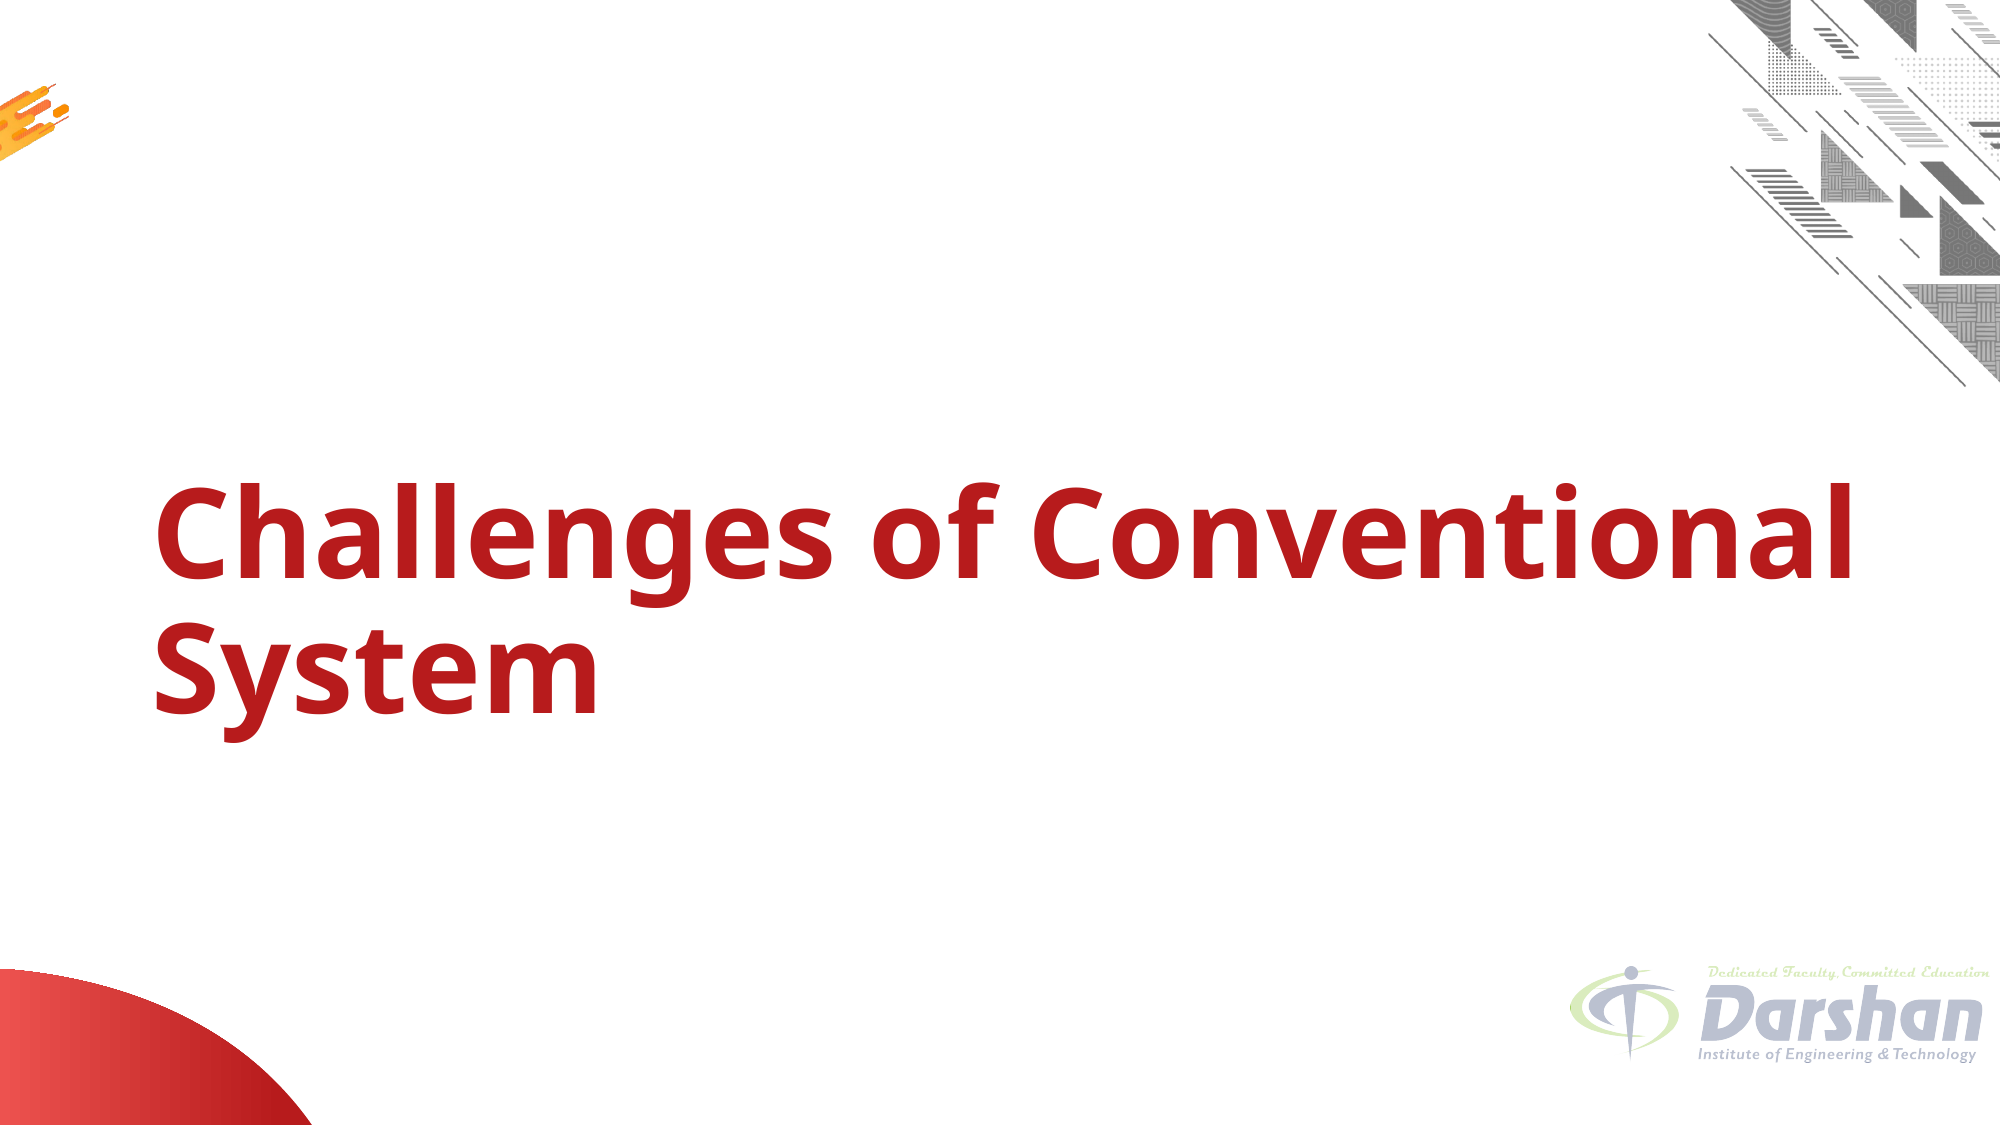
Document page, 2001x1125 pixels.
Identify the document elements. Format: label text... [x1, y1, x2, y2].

picture [0, 65, 90, 193]
title Challenges of Conventional System [136, 280, 1968, 749]
